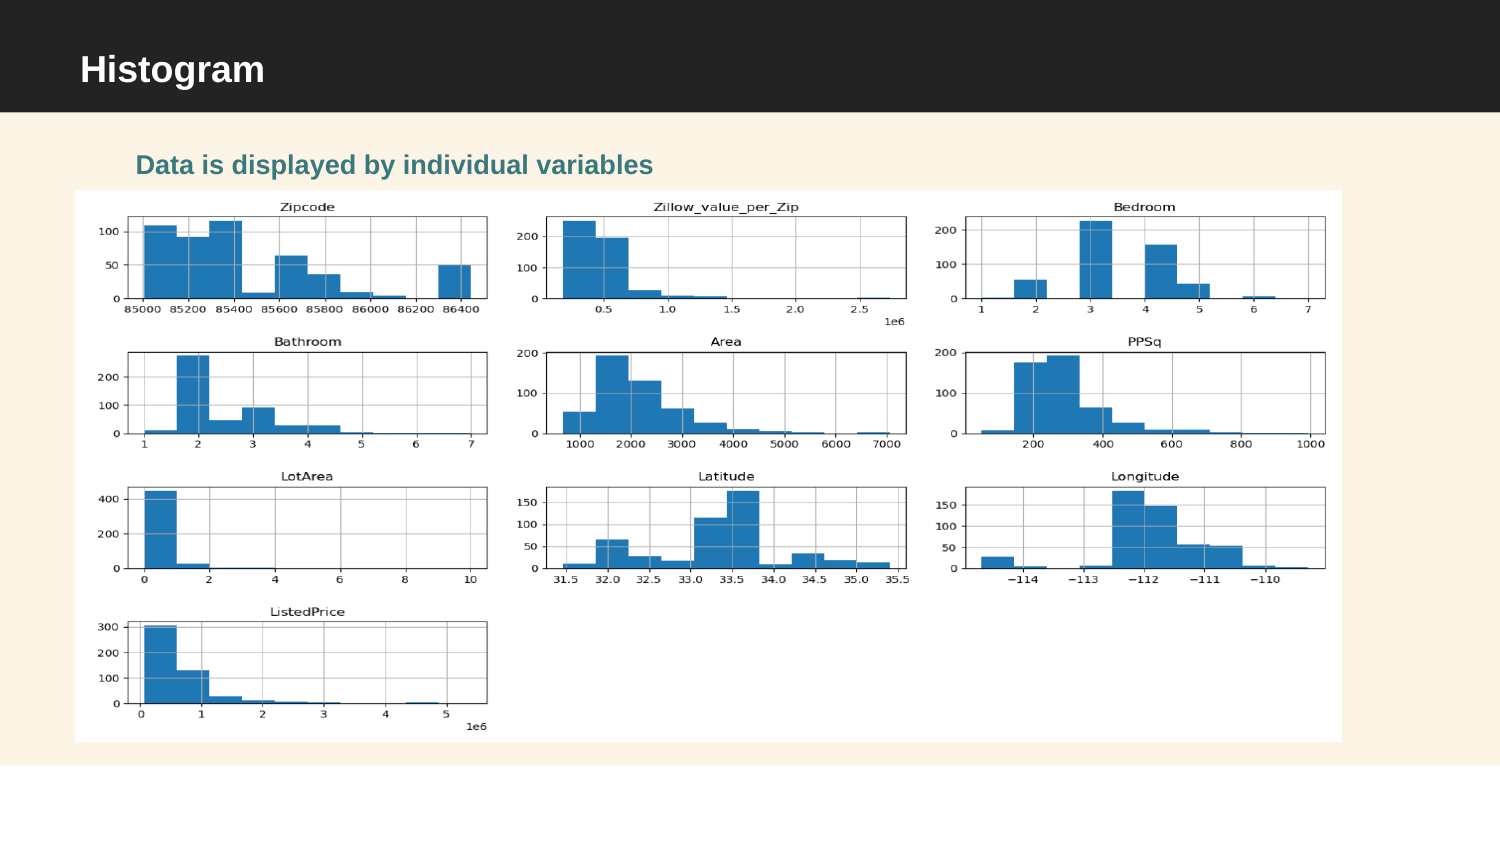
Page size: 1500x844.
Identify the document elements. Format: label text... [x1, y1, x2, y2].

title Histogram [66, 27, 689, 111]
list Data is displayed by individual variables [124, 125, 830, 184]
picture [74, 190, 1342, 743]
